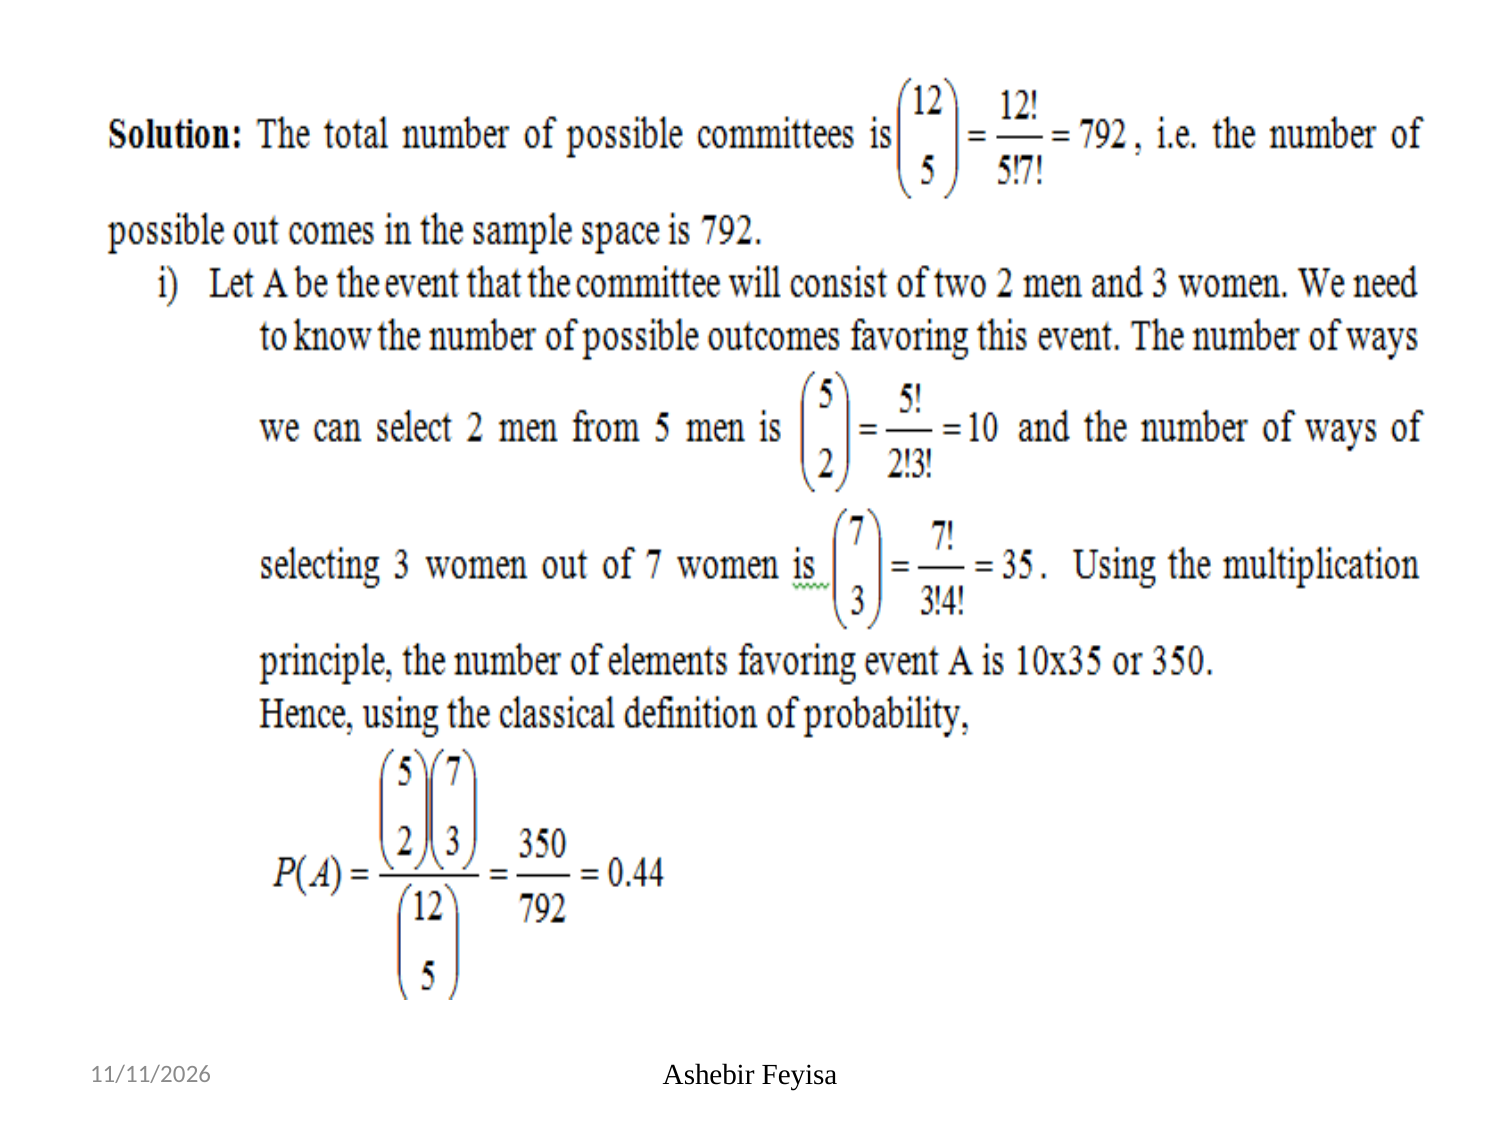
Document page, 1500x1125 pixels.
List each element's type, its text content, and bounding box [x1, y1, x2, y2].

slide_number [75, 1042, 425, 1103]
picture [87, 62, 1476, 1001]
footer Ashebir Feyisa [512, 1042, 988, 1103]
